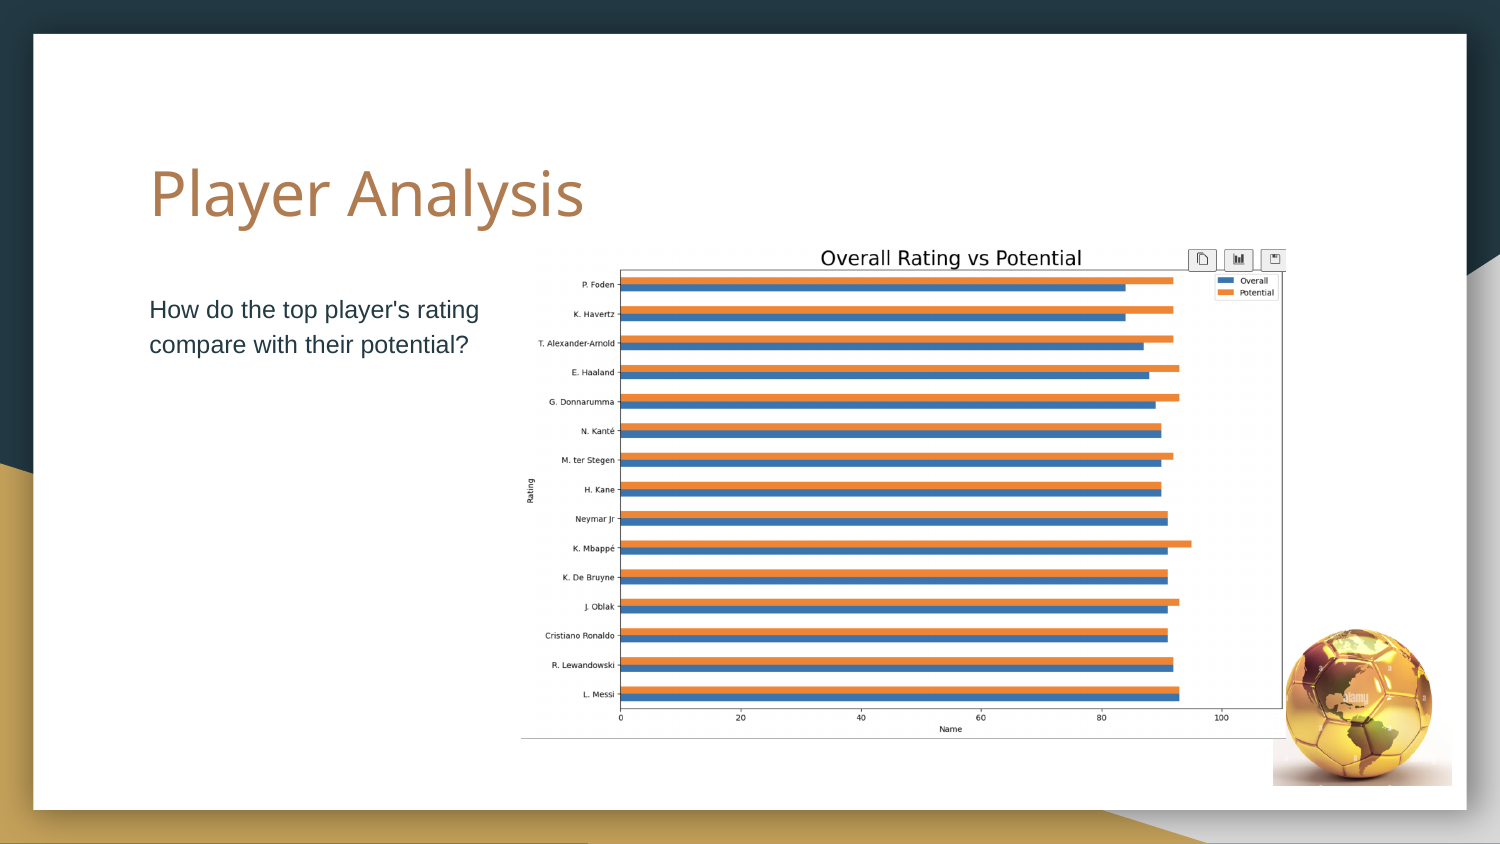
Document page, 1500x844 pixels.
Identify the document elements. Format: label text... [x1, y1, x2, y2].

picture [521, 244, 1452, 786]
list How do the top player's rating compare with their potential? [134, 296, 516, 621]
title Player Analysis [134, 138, 1366, 296]
